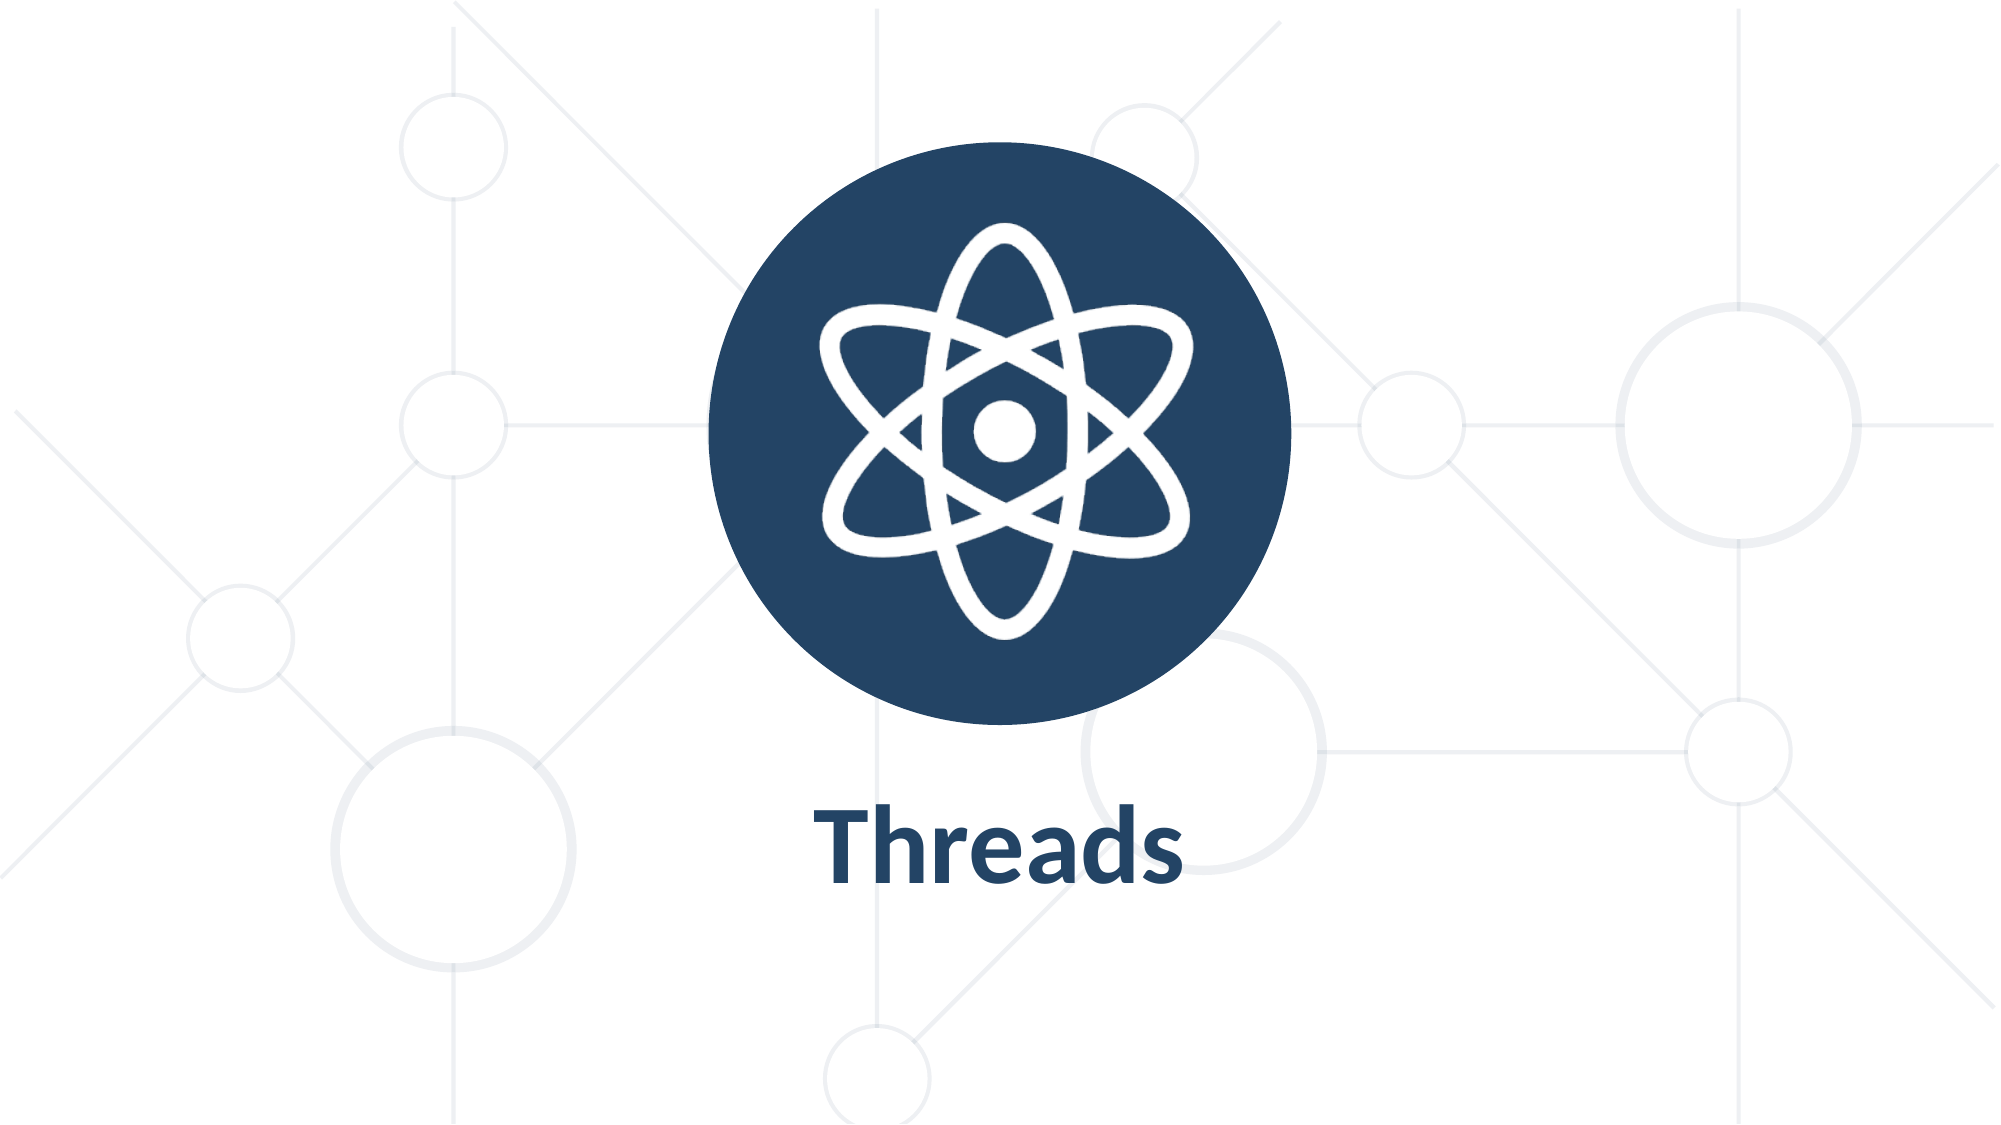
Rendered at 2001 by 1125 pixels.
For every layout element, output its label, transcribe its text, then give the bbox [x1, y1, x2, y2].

picture [756, 181, 1257, 683]
list Threads [100, 771, 1900, 898]
